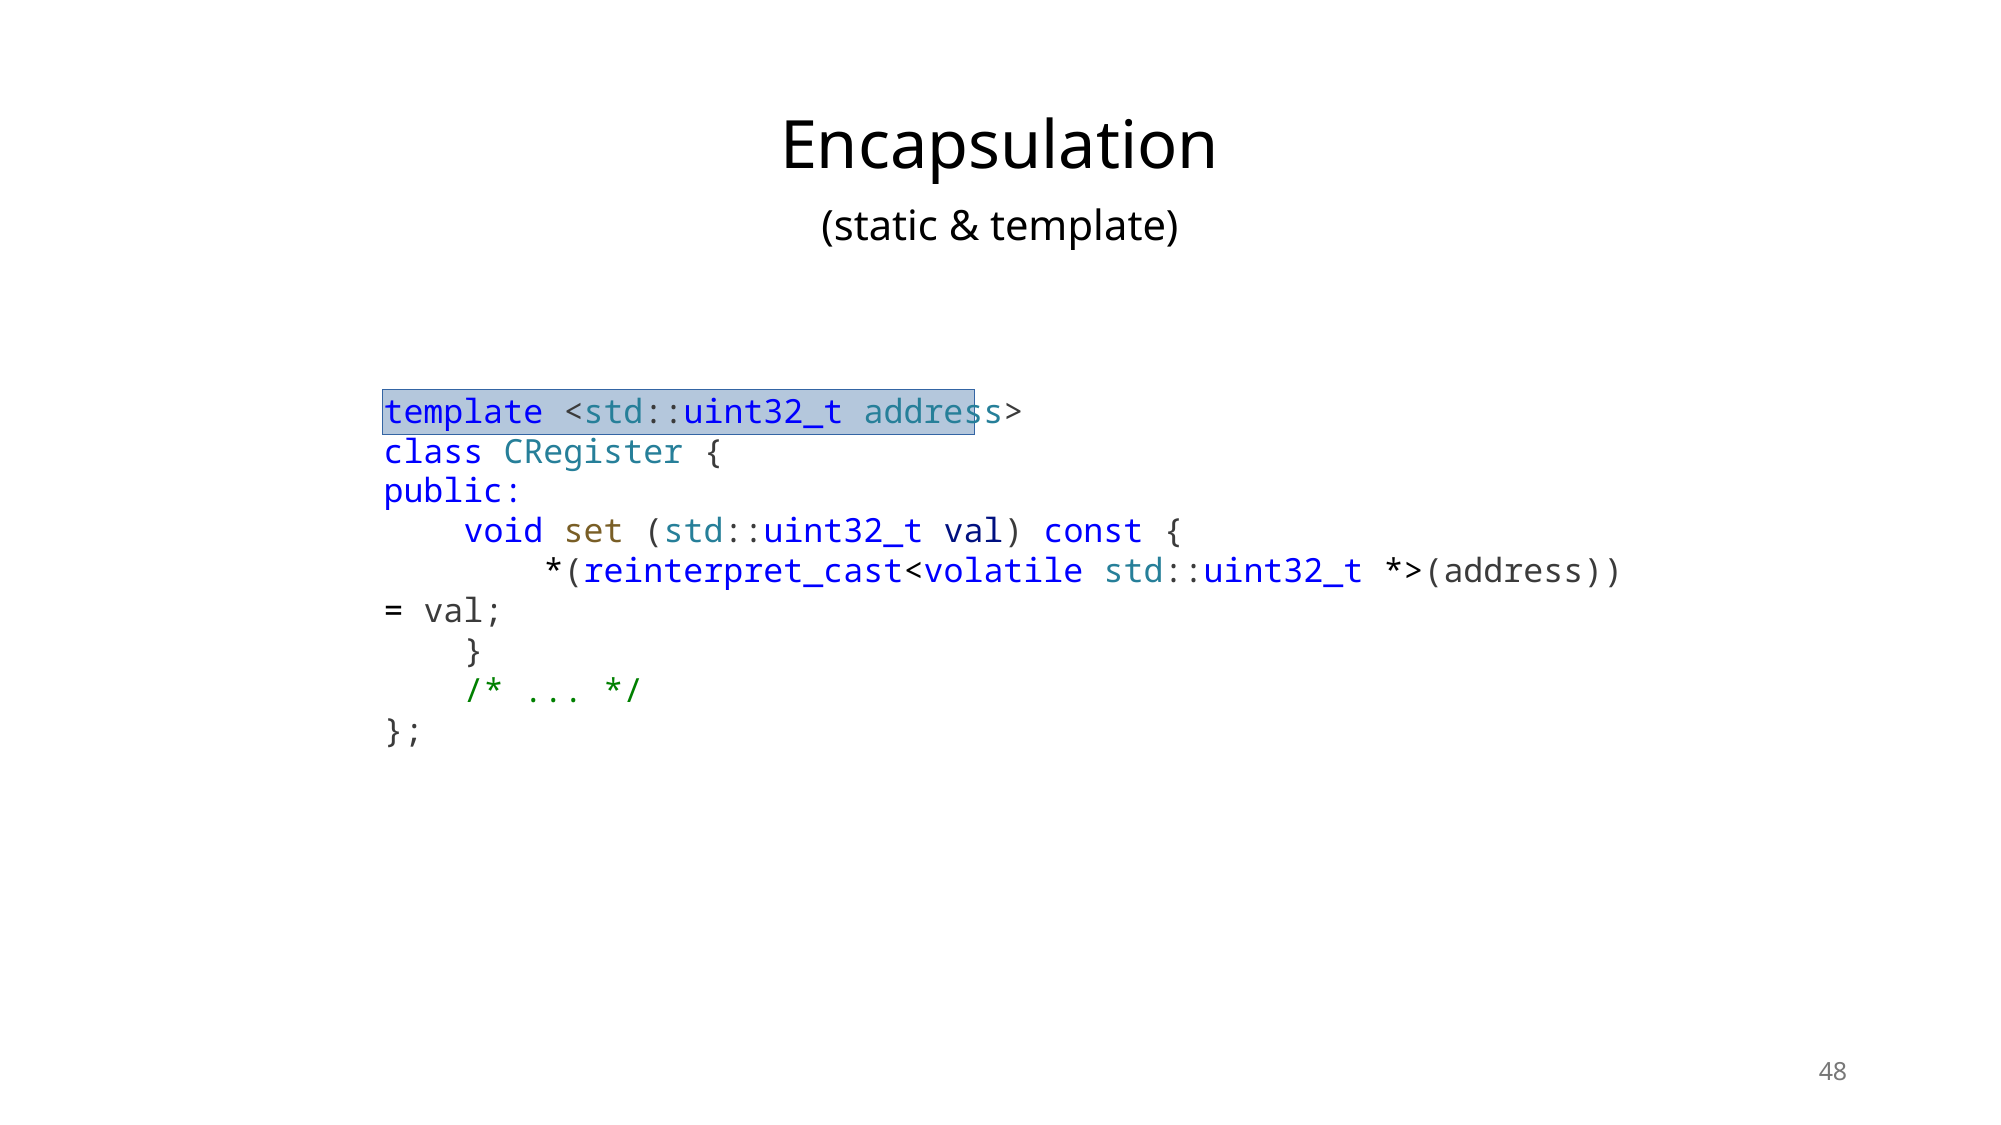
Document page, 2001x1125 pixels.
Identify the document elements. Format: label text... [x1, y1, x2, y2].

slide_number 48 [1412, 1042, 1863, 1103]
text_box Encapsulation (static & template) [317, 103, 1683, 271]
text_box template <std::uint32_t address> class CRegister { public: void set (std::uint32_t val) const { *(reinterpret_cast<volatile std::uint32_t *>(address)) = val; } /* ... */ }; [368, 382, 1658, 739]
